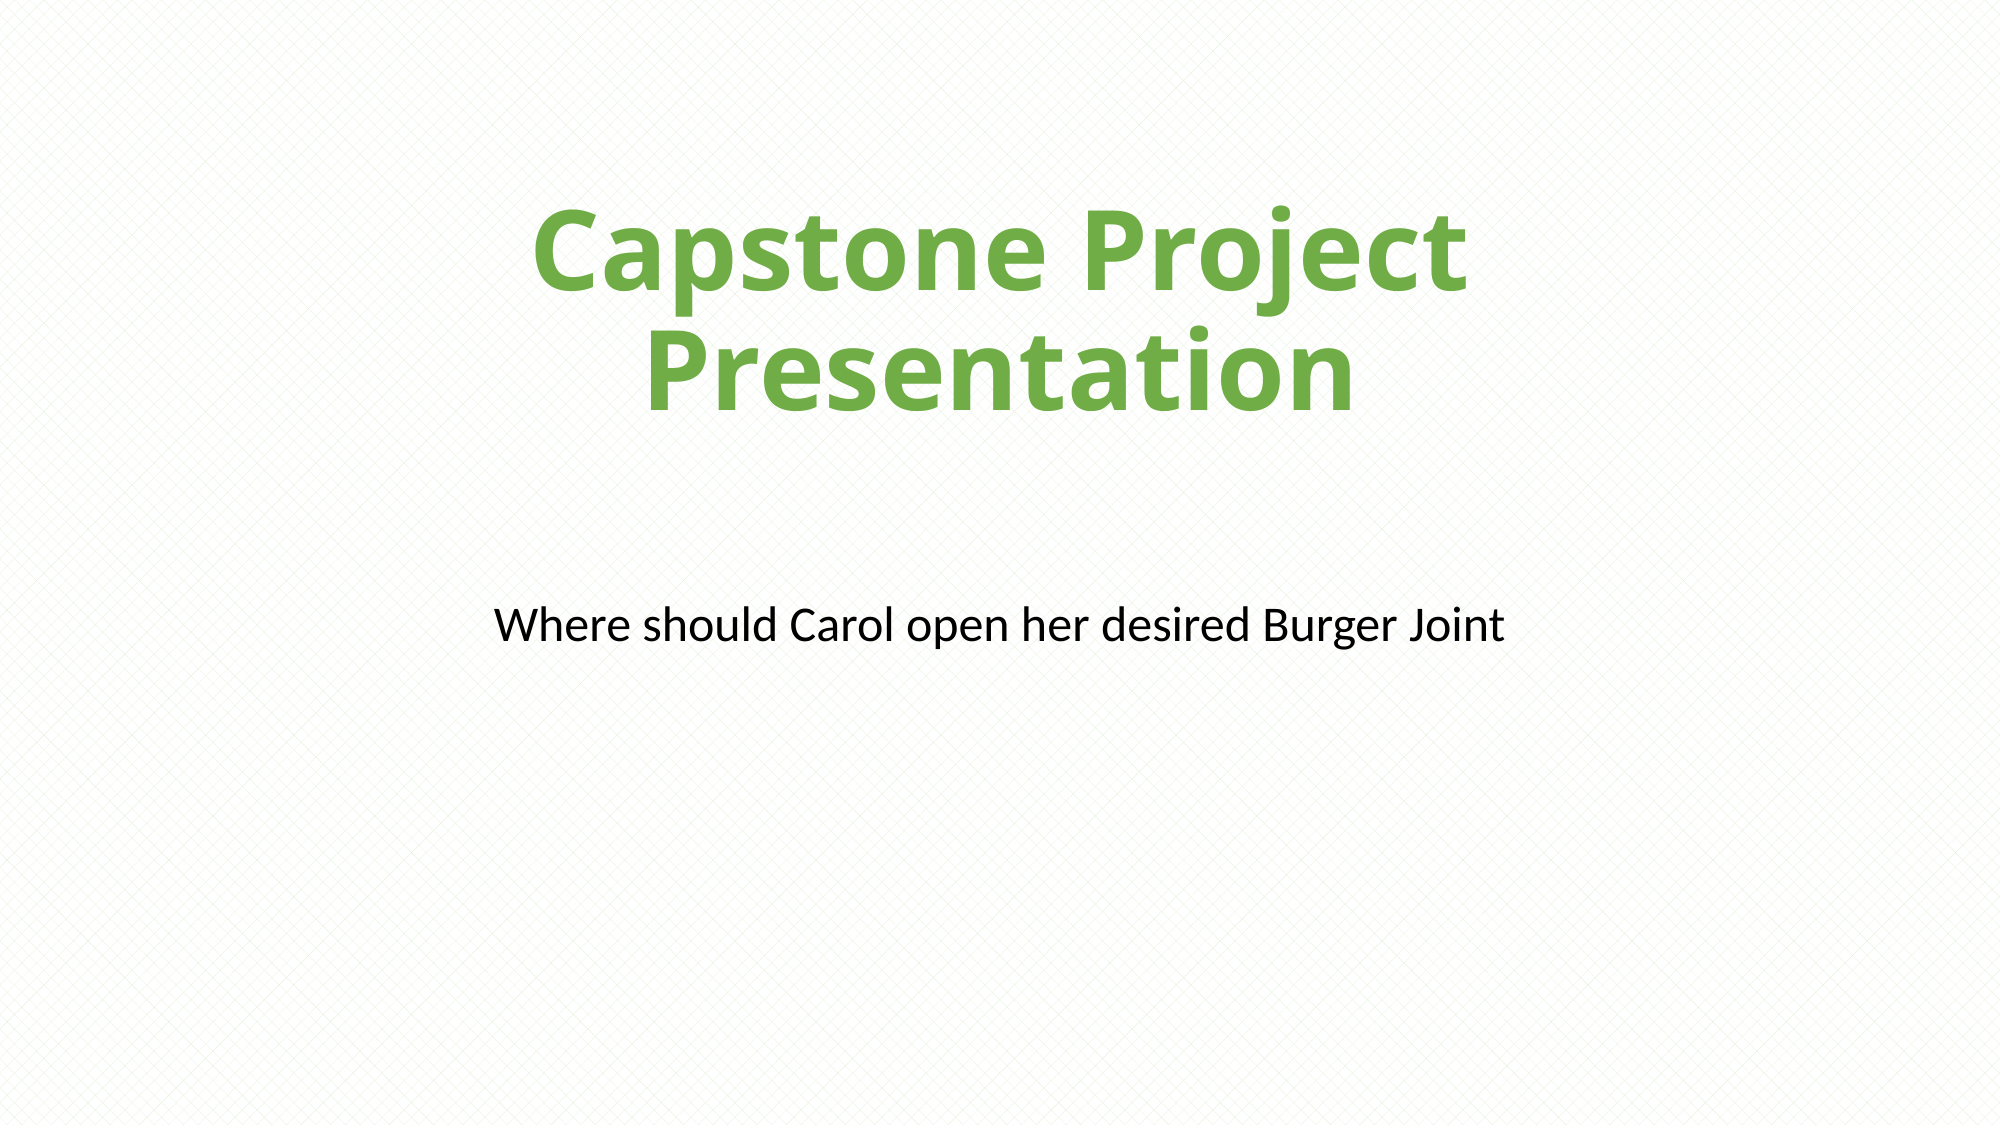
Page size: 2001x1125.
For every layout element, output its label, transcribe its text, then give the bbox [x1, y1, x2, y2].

title Capstone Project Presentation [249, 184, 1750, 576]
subtitle Where should Carol open her desired Burger Joint [249, 590, 1750, 863]
